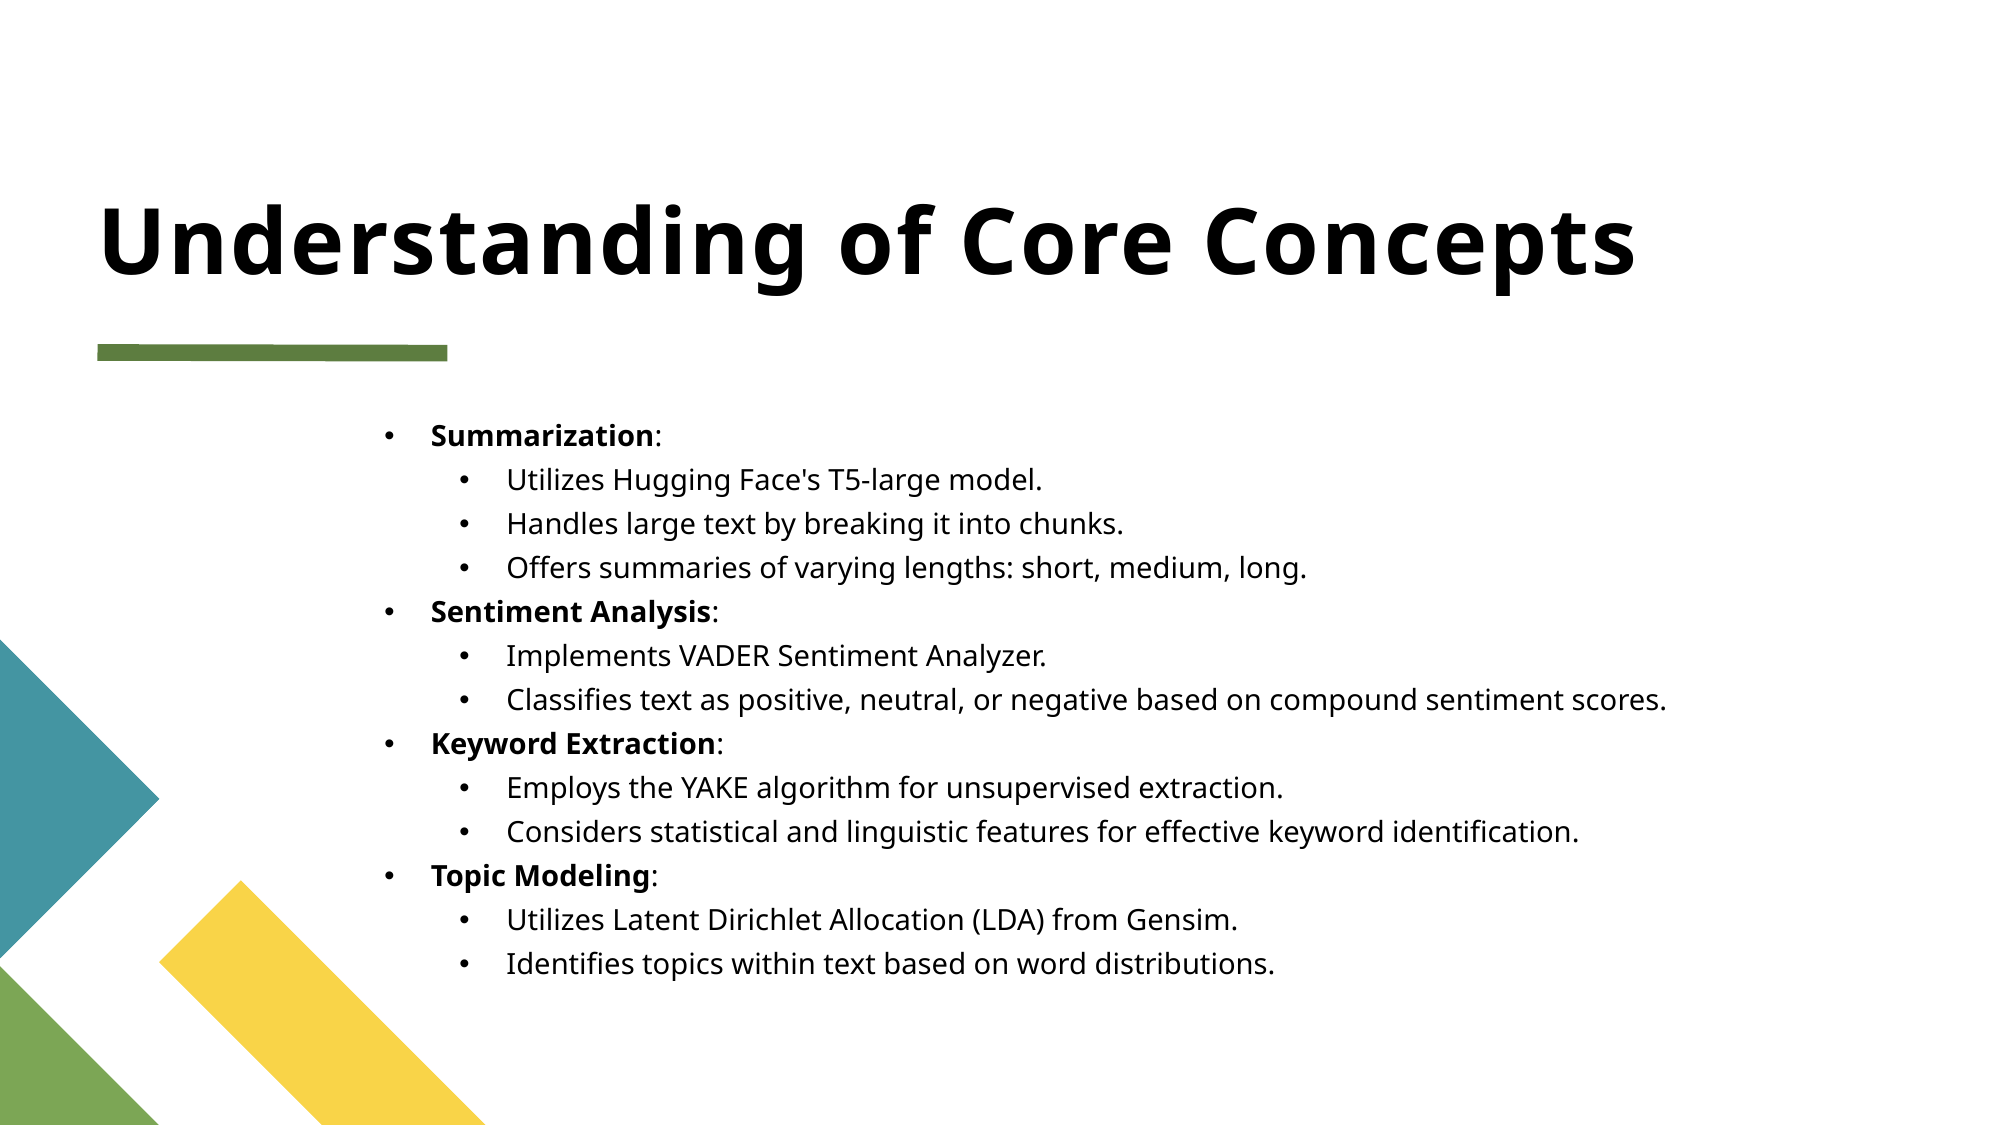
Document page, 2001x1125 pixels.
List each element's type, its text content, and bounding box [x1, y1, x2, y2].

title Understanding of Core Concepts [97, 16, 1882, 293]
list Summarization: Utilizes Hugging Face's T5-large model. Handles large text by breaking it into chunks. Offers summaries of varying lengths: short, medium, long. Sentiment Analysis: Implements VADER Sentiment Analyzer. Classifies text as positive, neutral, or negative based on compound sentiment scores. Keyword Extraction: Employs the YAKE algorithm for unsupervised extraction. Considers statistical and linguistic features for effective keyword identification. Topic Modeling: Utilizes Latent Dirichlet Allocation (LDA) from Gensim. Identifies topics within text based on word distributions. [384, 384, 2000, 1125]
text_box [0, 639, 486, 1125]
